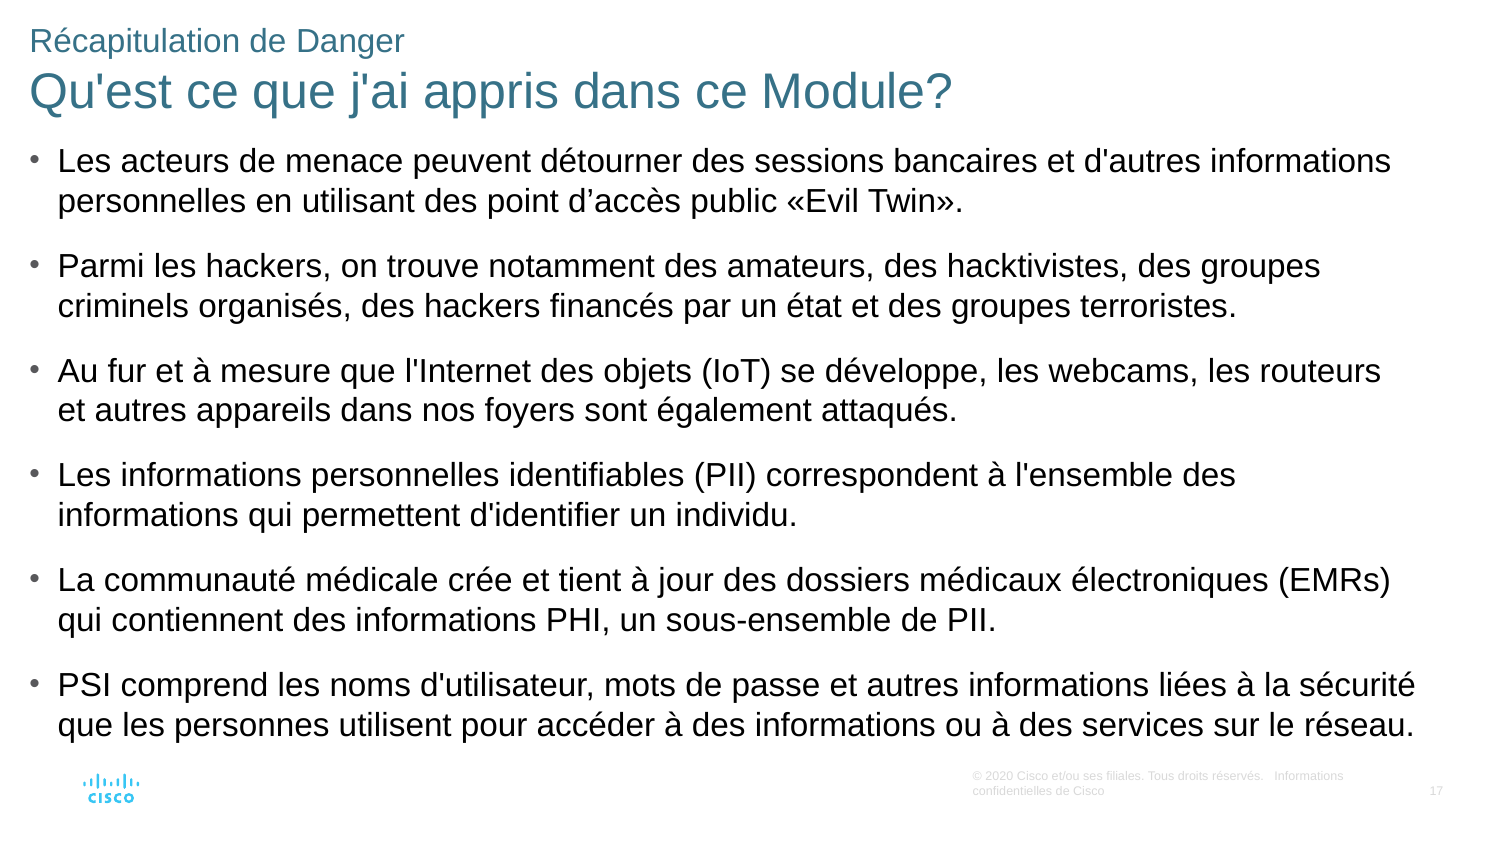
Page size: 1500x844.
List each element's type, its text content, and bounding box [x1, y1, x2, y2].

title Récapitulation de ﻿Danger Qu'est ce que j'ai appris dans ce Module? [14, 6, 1024, 131]
list Les acteurs de menace peuvent détourner des sessions bancaires et d'autres informations personnelles en utilisant des point d’accès public «Evil Twin». Parmi les hackers, on trouve notamment des amateurs, des hacktivistes, des groupes criminels organisés, des hackers financés par un état et des groupes terroristes. Au fur et à mesure que l'Internet des objets (IoT) se développe, les webcams, les routeurs et autres appareils dans nos foyers sont également attaqués. Les informations personnelles identifiables (PII) correspondent à l'ensemble des informations qui permettent d'identifier un individu. La communauté médicale crée et tient à jour des dossiers médicaux électroniques (EMRs) qui contiennent des informations PHI, un sous-ensemble de PII. PSI comprend les noms d'utilisateur, mots de passe et autres informations liées à la sécurité que les personnes utilisent pour accéder à des informations ou à des services sur le réseau. [14, 131, 1451, 764]
